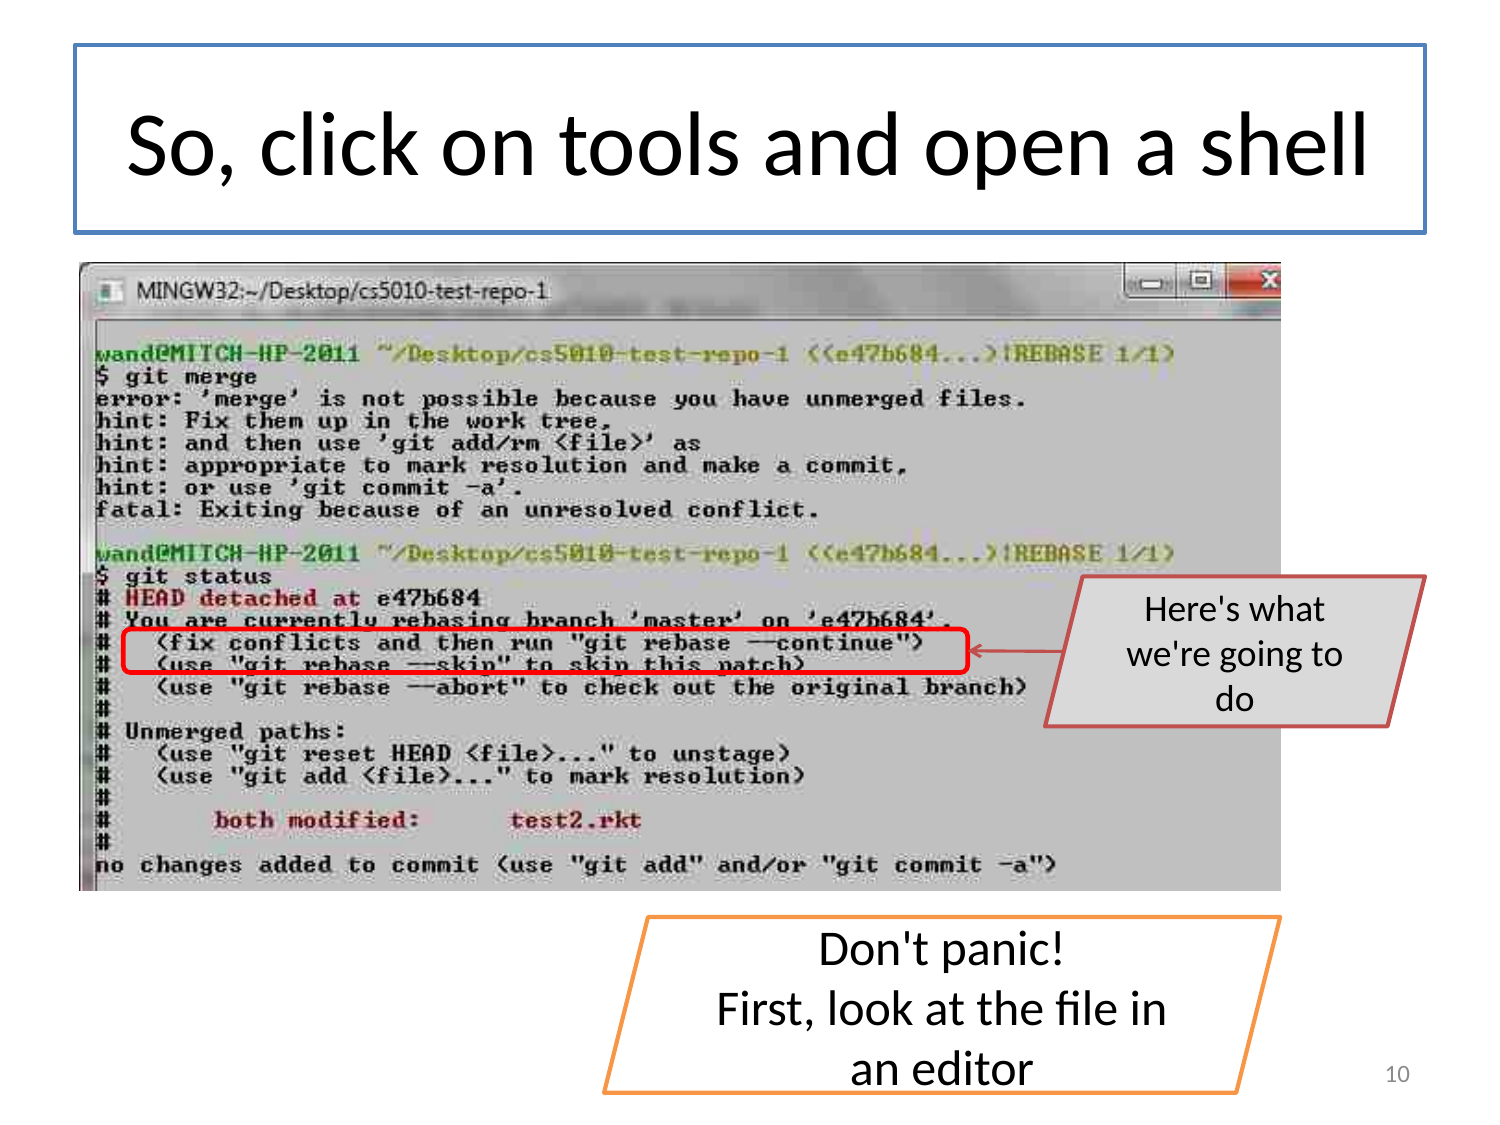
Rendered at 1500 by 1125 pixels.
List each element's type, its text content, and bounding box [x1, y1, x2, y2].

picture [79, 262, 1281, 891]
title So, click on tools and open a shell [73, 43, 1427, 235]
text_box Here's what we're going to do [1285, 574, 1427, 729]
slide_number 10 [1074, 1042, 1425, 1103]
text_box Don't panic! First, look at the file in an editor [602, 914, 1283, 1095]
